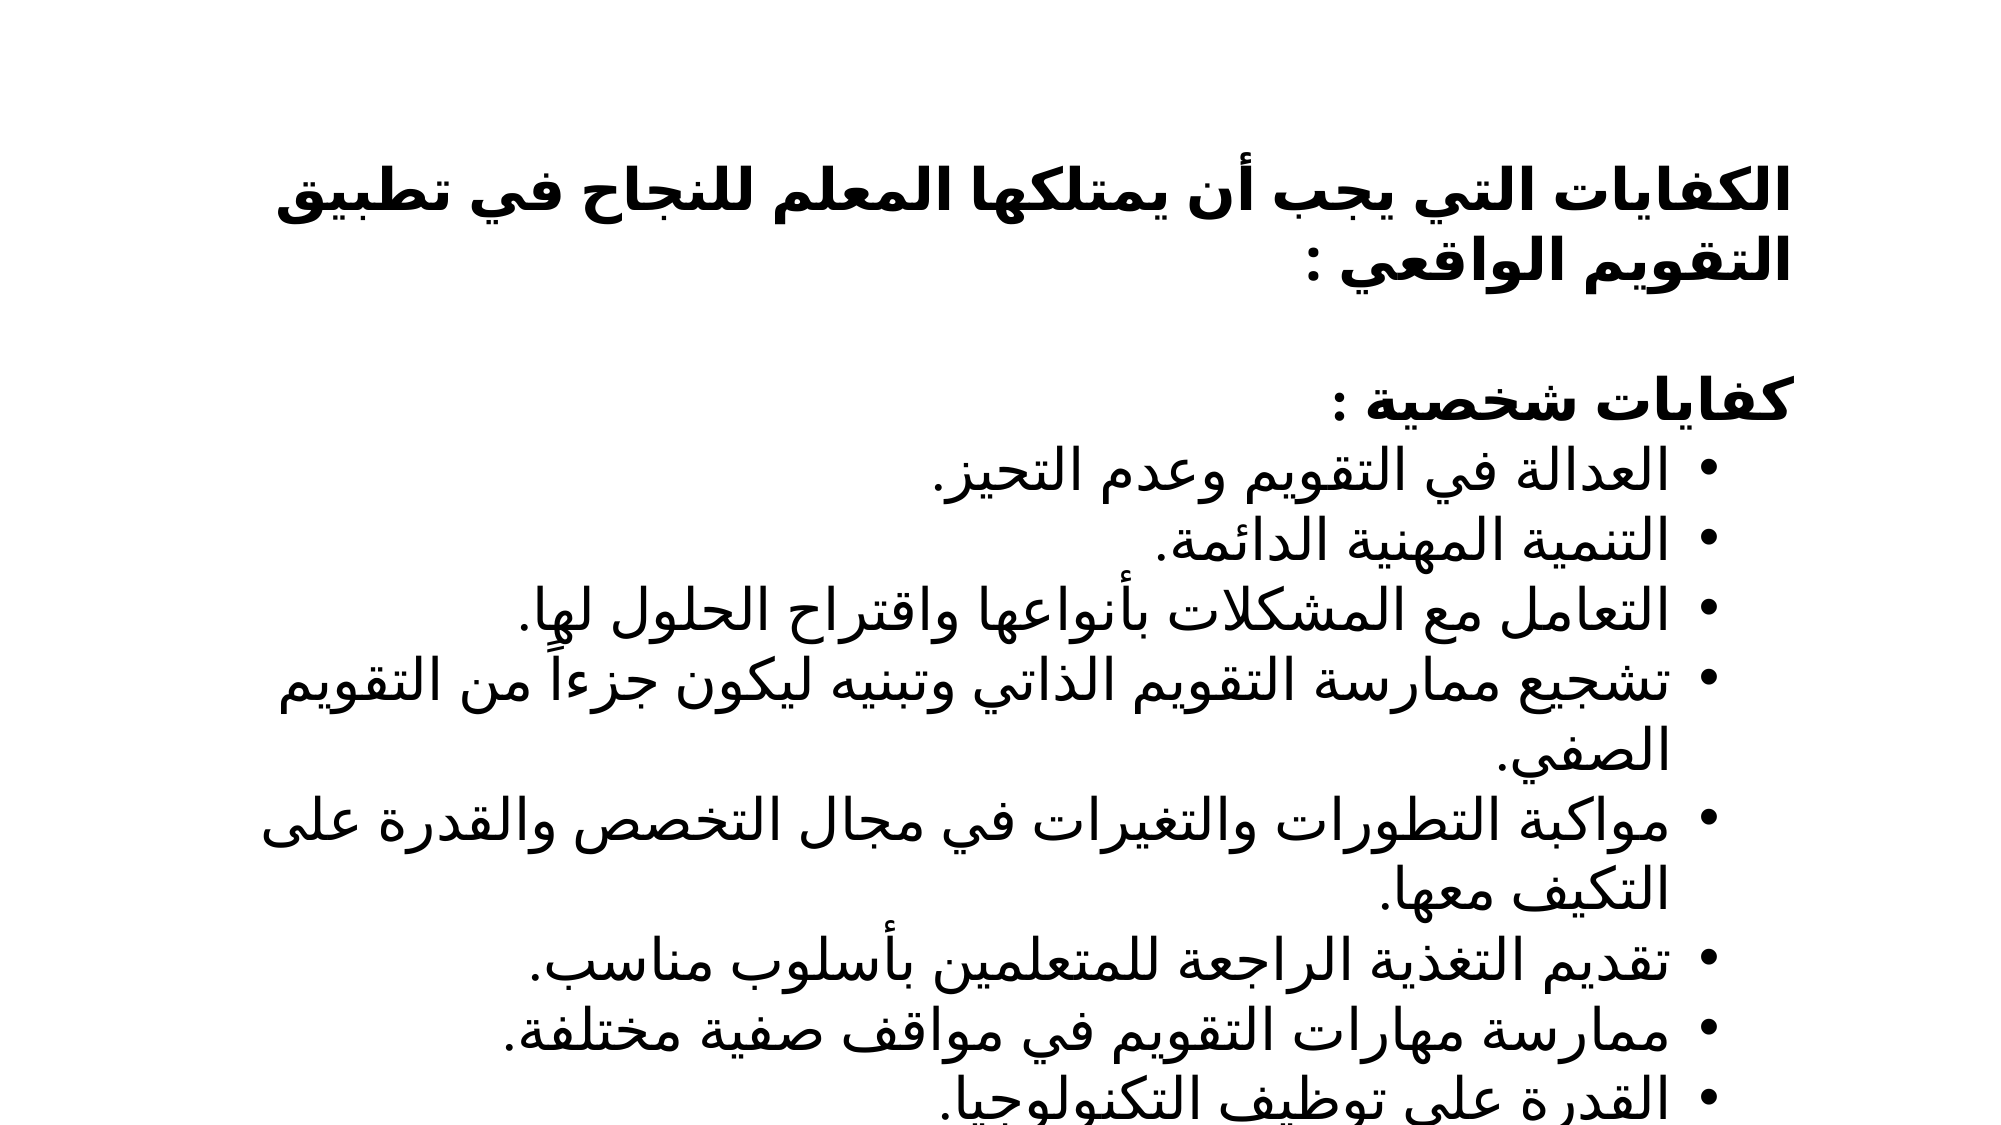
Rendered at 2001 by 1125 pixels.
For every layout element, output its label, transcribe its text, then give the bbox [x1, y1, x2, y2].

text_box الكفايات التي يجب أن يمتلكها المعلم للنجاح في تطبيق التقويم الواقعي : كفايات شخصية : العدالة في التقويم وعدم التحيز. التنمية المهنية الدائمة. التعامل مع المشكلات بأنواعها واقتراح الحلول لها. تشجيع ممارسة التقويم الذاتي وتبنيه ليكون جزءاً من التقويم الصفي. مواكبة التطورات والتغيرات في مجال التخصص والقدرة على التكيف معها. تقديم التغذية الراجعة للمتعلمين بأسلوب مناسب. ممارسة مهارات التقويم في مواقف صفية مختلفة. القدرة على توظيف التكنولوجيا. اشراك المتعلمين عند اختيار أدوات ومعايير التقويم. [202, 144, 1809, 1125]
